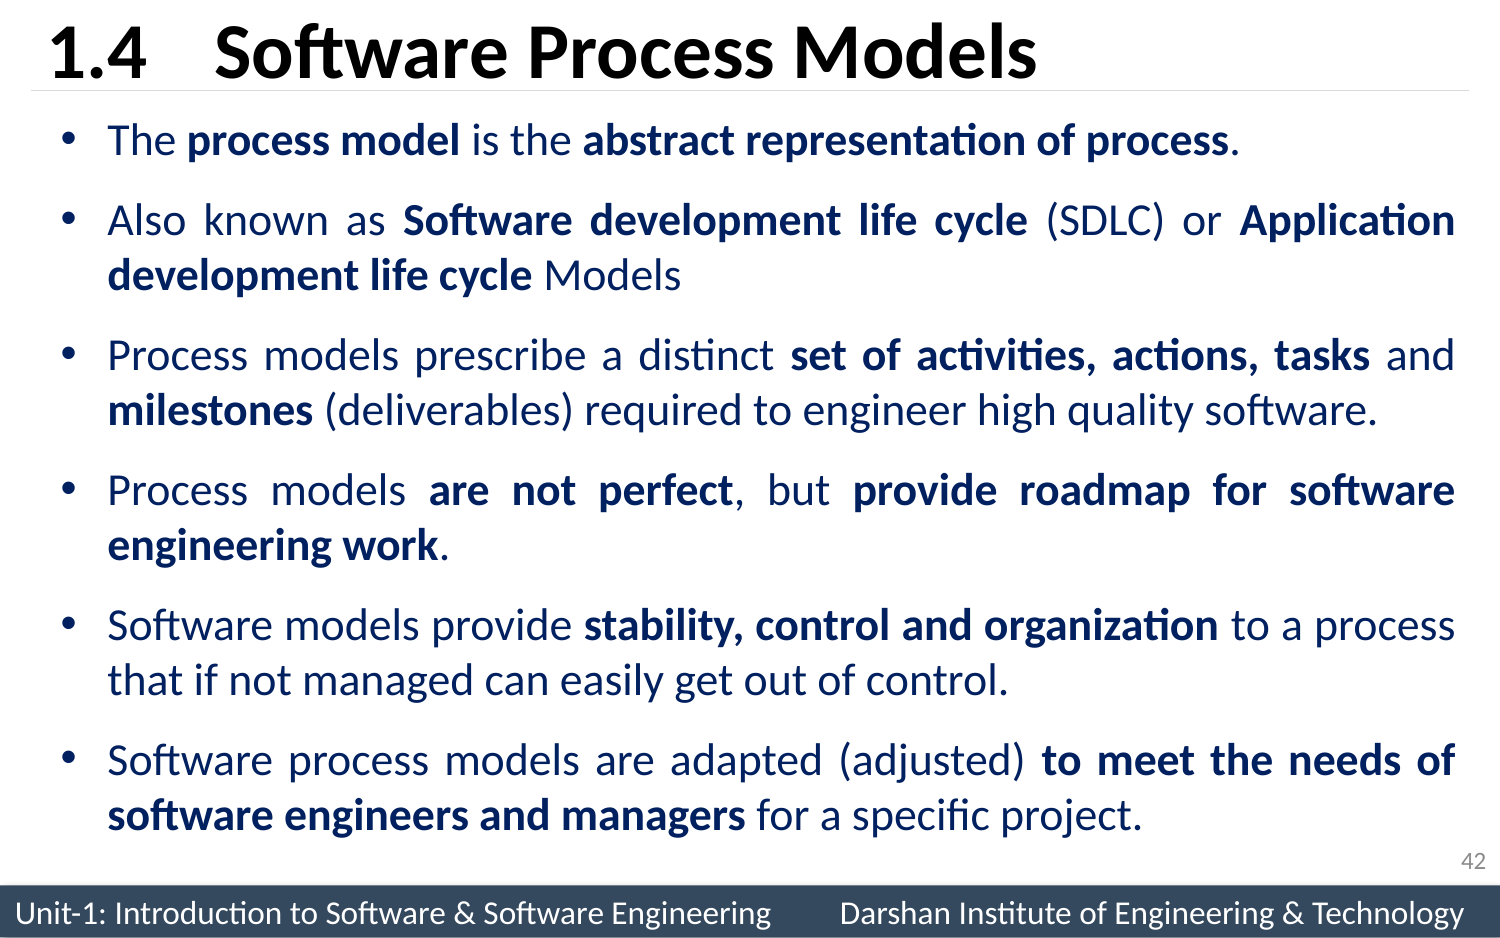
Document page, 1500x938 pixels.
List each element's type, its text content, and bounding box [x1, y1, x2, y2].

title 1.4 Software Process Models [31, 0, 1469, 102]
slide_number 42 [1151, 834, 1500, 885]
text_box The process model is the abstract representation of process. Also known as Software development life cycle (SDLC) or Application development life cycle Models Process models prescribe a distinct set of activities, actions, tasks and milestones (deliverables) required to engineer high quality software. Process models are not perfect, but provide roadmap for software engineering work. Software models provide stability, control and organization to a process that if not managed can easily get out of control. Software process models are adapted (adjusted) to meet the needs of software engineers and managers for a specific project. [5, 102, 1471, 847]
